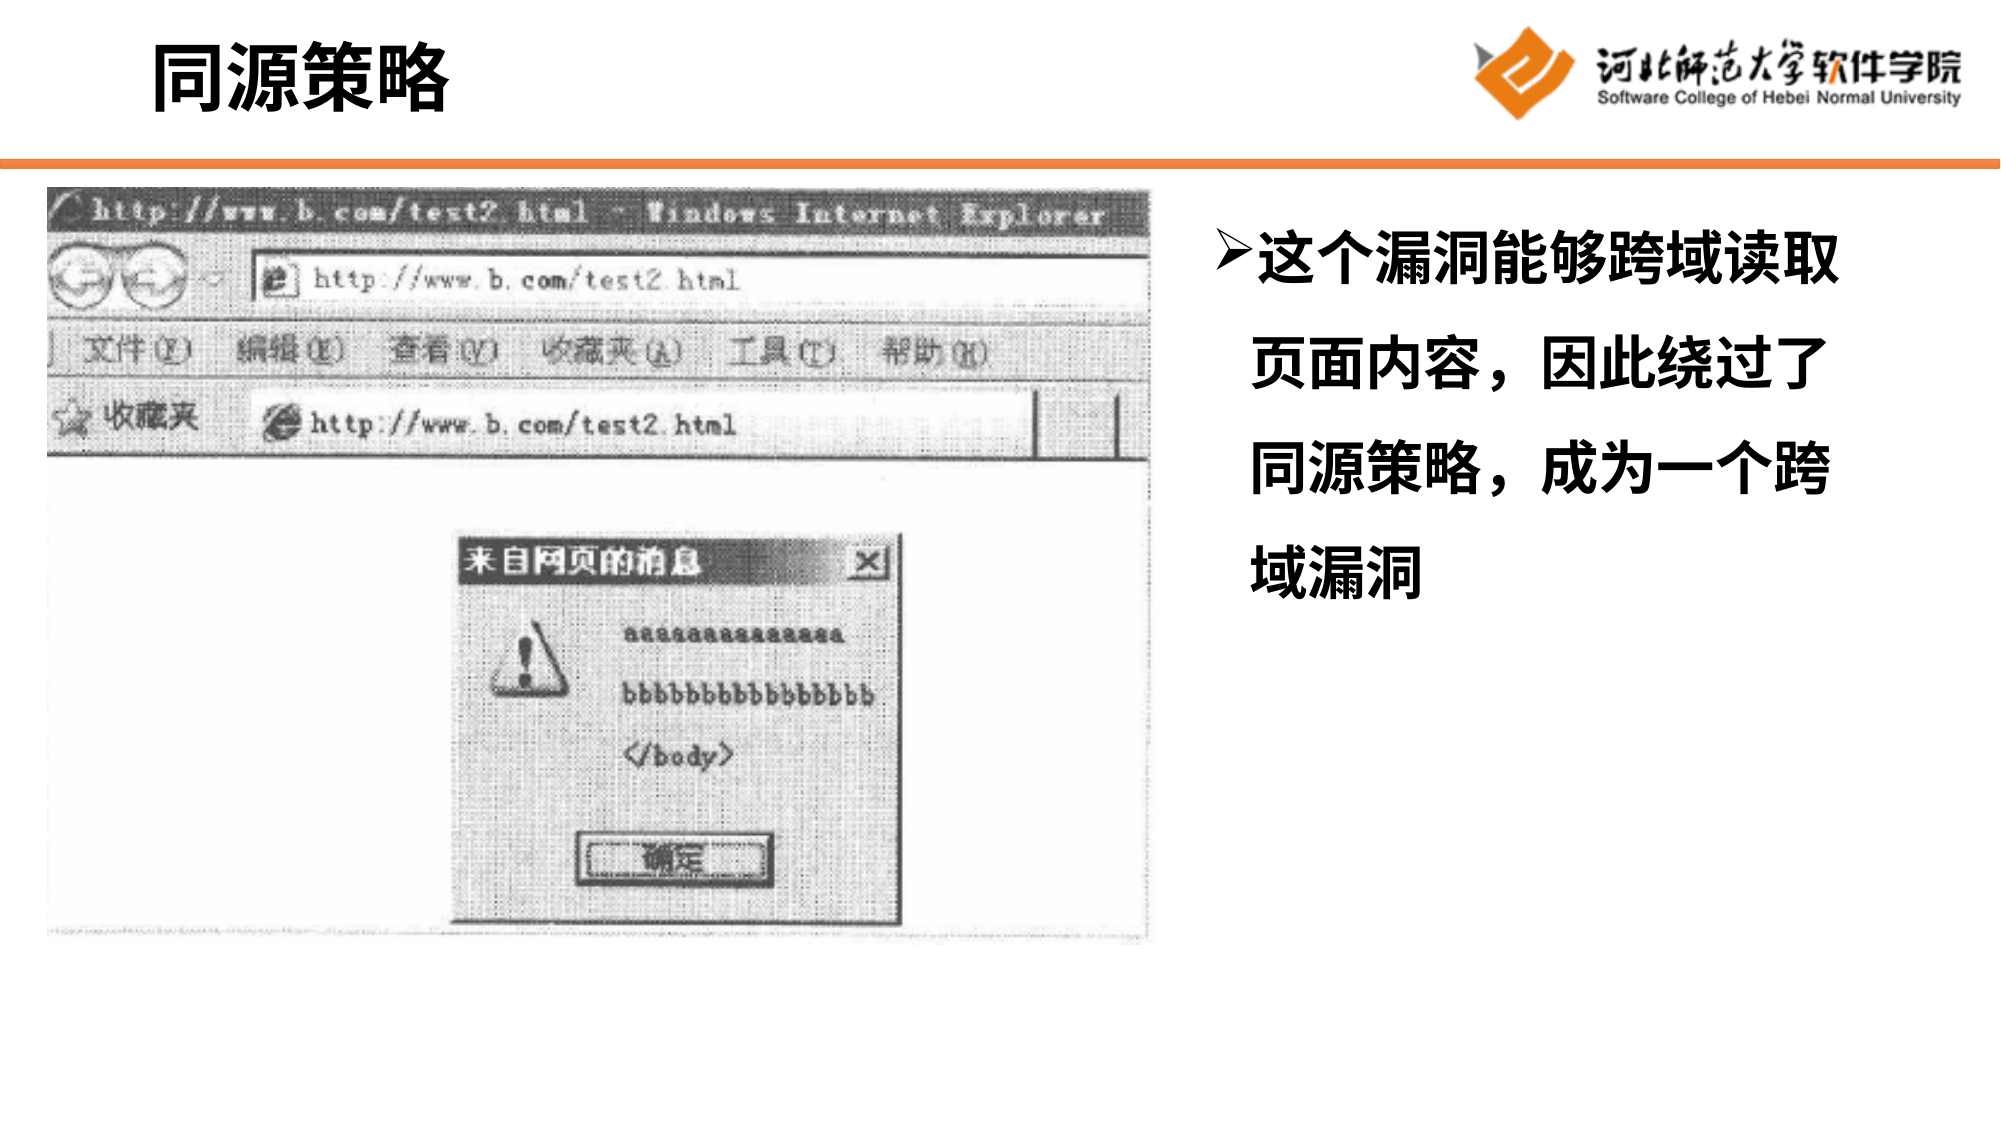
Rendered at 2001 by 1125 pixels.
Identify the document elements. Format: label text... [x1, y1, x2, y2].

picture [1861, 18, 1988, 126]
title 同源策略 [135, 8, 1861, 155]
picture [47, 187, 1156, 945]
list 这个漏洞能够跨域读取页面内容，因此绕过了同源策略，成为一个跨域漏洞 [1196, 178, 1865, 988]
